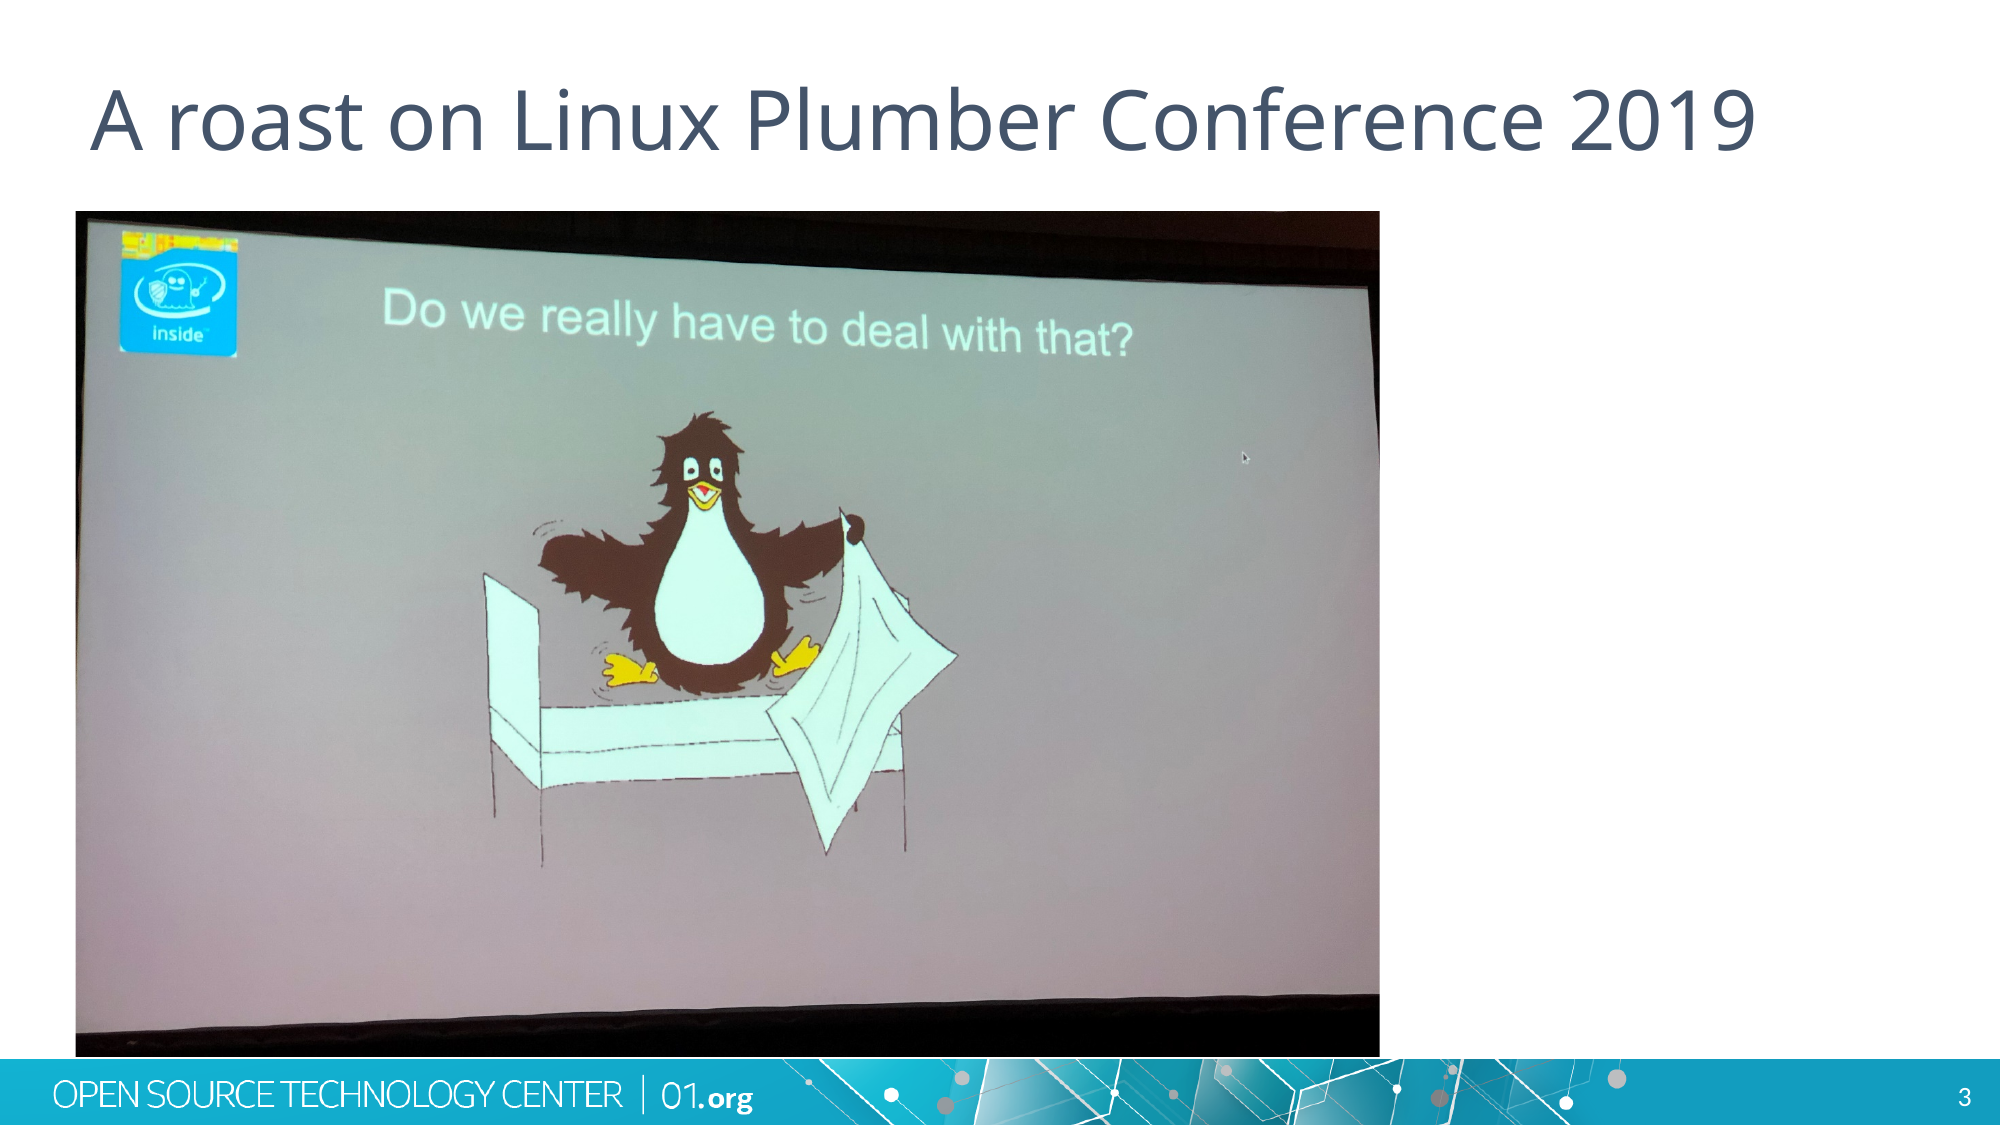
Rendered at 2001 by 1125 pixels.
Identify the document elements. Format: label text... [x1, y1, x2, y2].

picture [75, 211, 1380, 1057]
picture [0, 1059, 2000, 1125]
slide_number 3 [1910, 1066, 1987, 1125]
list A roast on Linux Plumber Conference 2019 [75, 53, 1947, 212]
